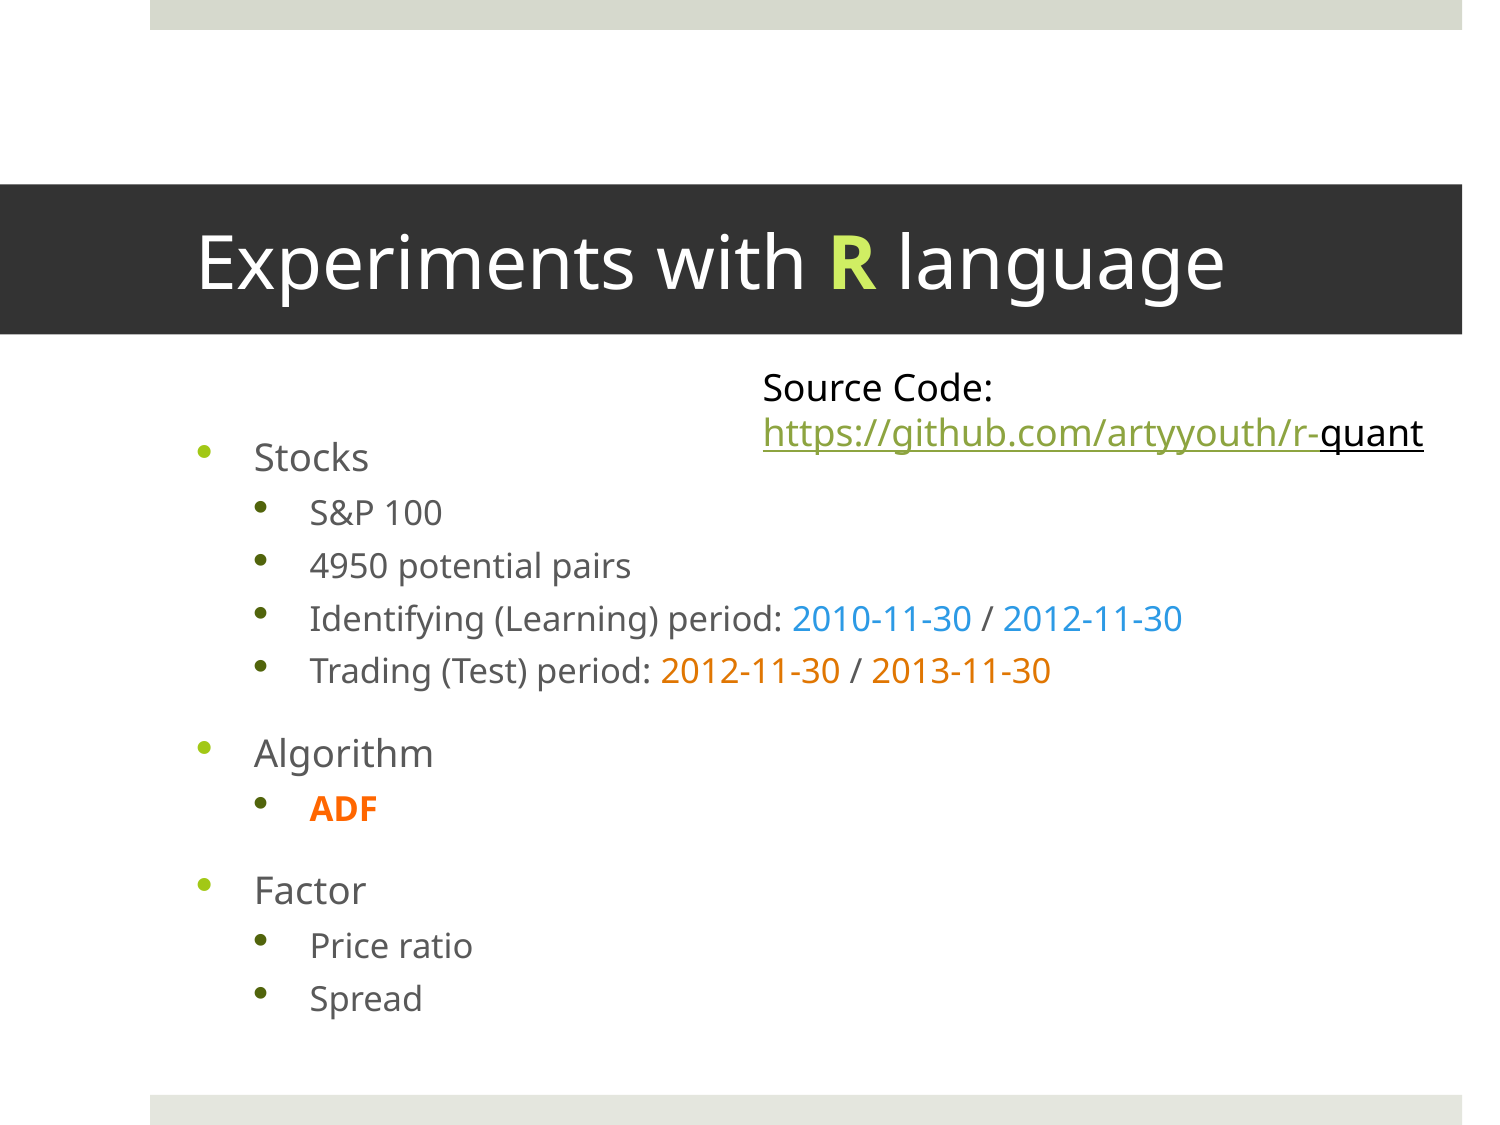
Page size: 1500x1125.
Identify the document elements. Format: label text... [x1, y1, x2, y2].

list Stocks S&P 100 4950 potential pairs Identifying (Learning) period: 2010-11-30 / 2012-11-30 Trading (Test) period: 2012-11-30 / 2013-11-30 Algorithm ADF Factor Price ratio Spread [182, 425, 1432, 1028]
title Experiments with R language [0, 184, 1463, 335]
text_box Source Code: https://github.com/artyyouth/r-quant [747, 356, 1459, 468]
